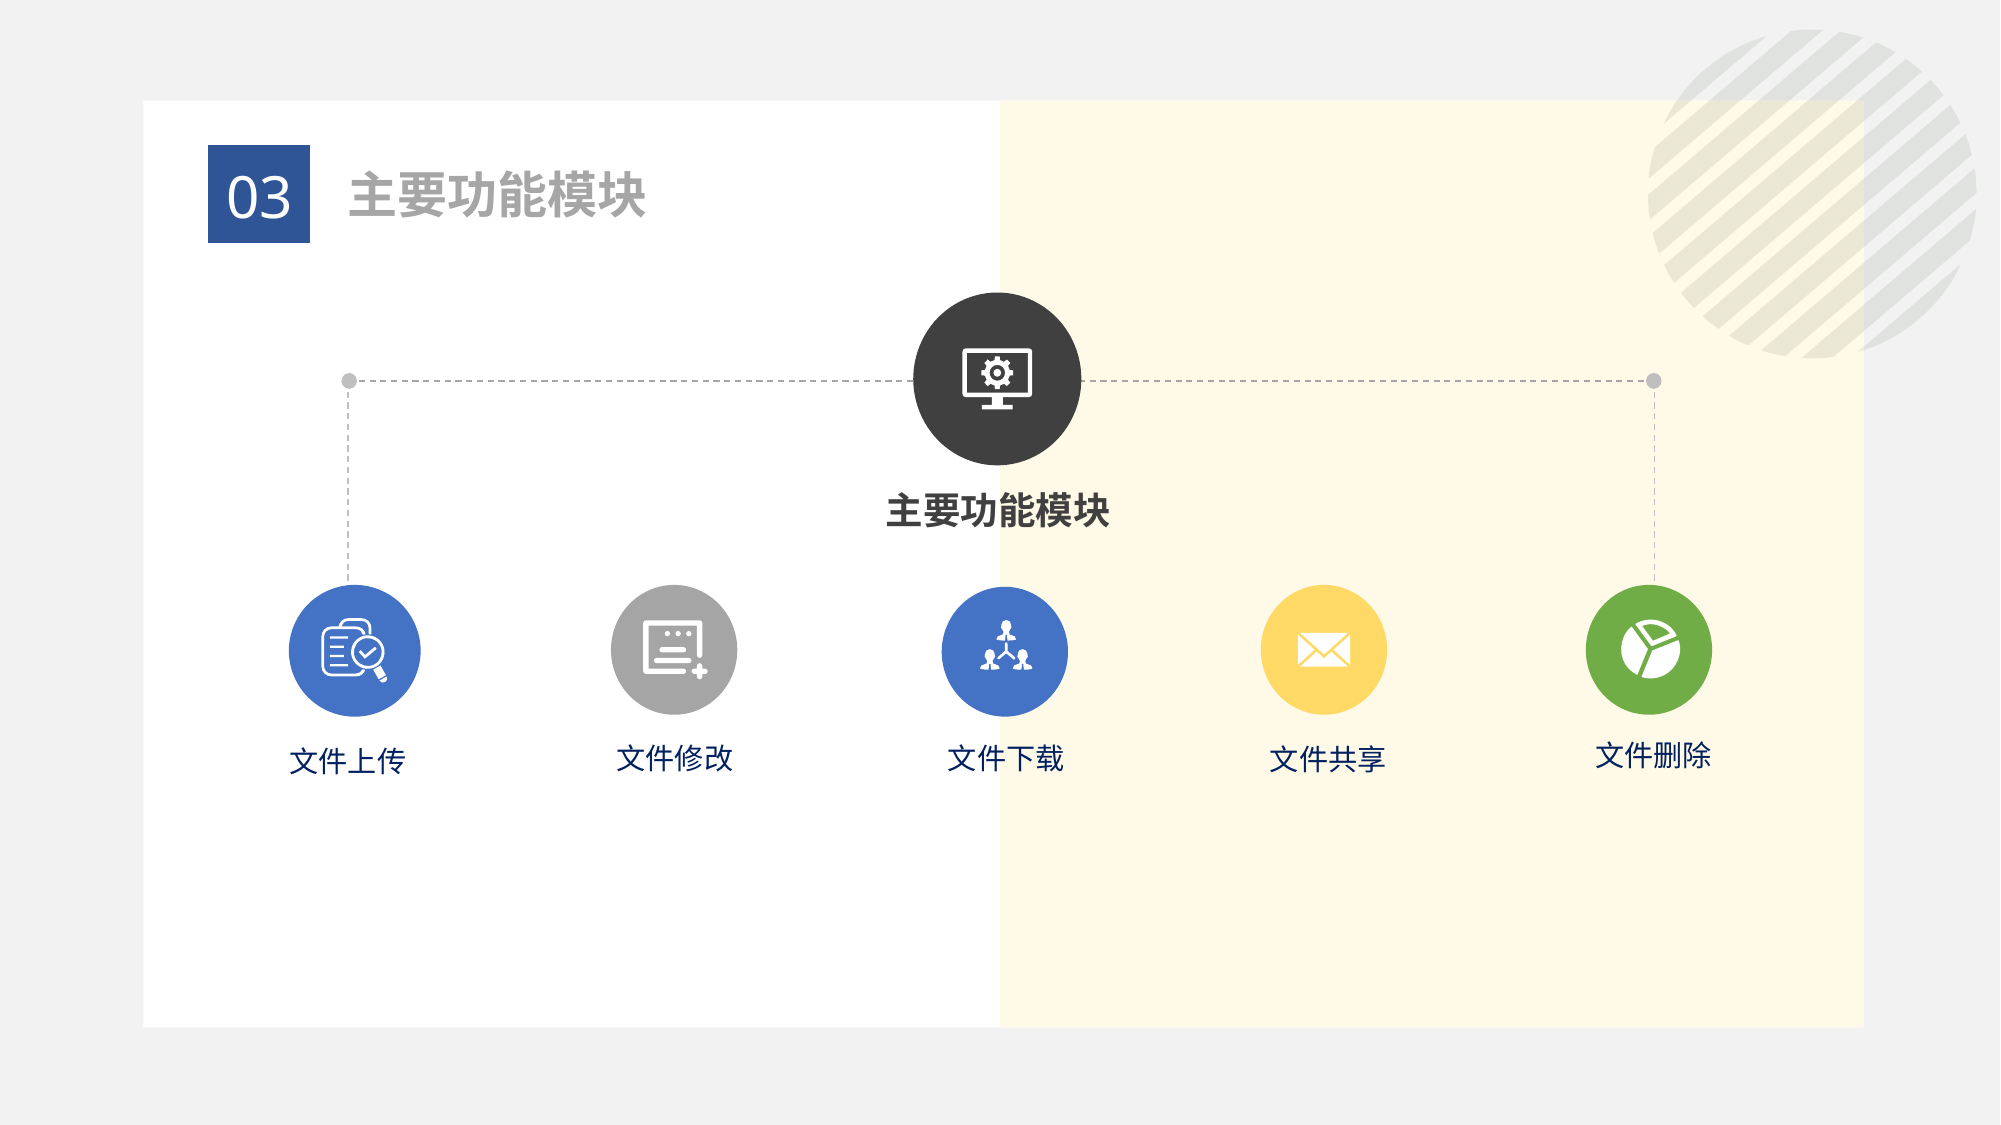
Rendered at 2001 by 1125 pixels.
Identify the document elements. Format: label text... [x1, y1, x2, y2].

text_box [1662, 57, 1924, 285]
text_box [1645, 371, 1663, 390]
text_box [207, 144, 1159, 244]
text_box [913, 292, 1082, 466]
text_box [1759, 166, 1978, 358]
text_box [1679, 78, 1945, 310]
text_box [1647, 28, 1826, 182]
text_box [1585, 584, 1713, 715]
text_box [1260, 584, 1388, 715]
text_box [1644, 381, 1654, 390]
text_box [1727, 132, 1973, 347]
text_box 主要功能模块 [818, 470, 1179, 540]
text_box [142, 100, 999, 1028]
text_box [340, 371, 358, 390]
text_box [941, 586, 1068, 717]
text_box [1646, 30, 1866, 222]
text_box 文件下载 [874, 727, 1139, 783]
text_box [1798, 206, 1978, 360]
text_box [288, 584, 421, 717]
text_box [610, 584, 738, 715]
text_box [1701, 103, 1962, 331]
text_box [1651, 41, 1898, 256]
text_box 文件共享 [1196, 728, 1461, 784]
text_box 文件修改 [542, 727, 808, 783]
text_box [999, 100, 1865, 1028]
text_box 文件上传 [215, 730, 481, 786]
text_box [349, 381, 359, 390]
text_box 文件删除 [1521, 724, 1786, 780]
